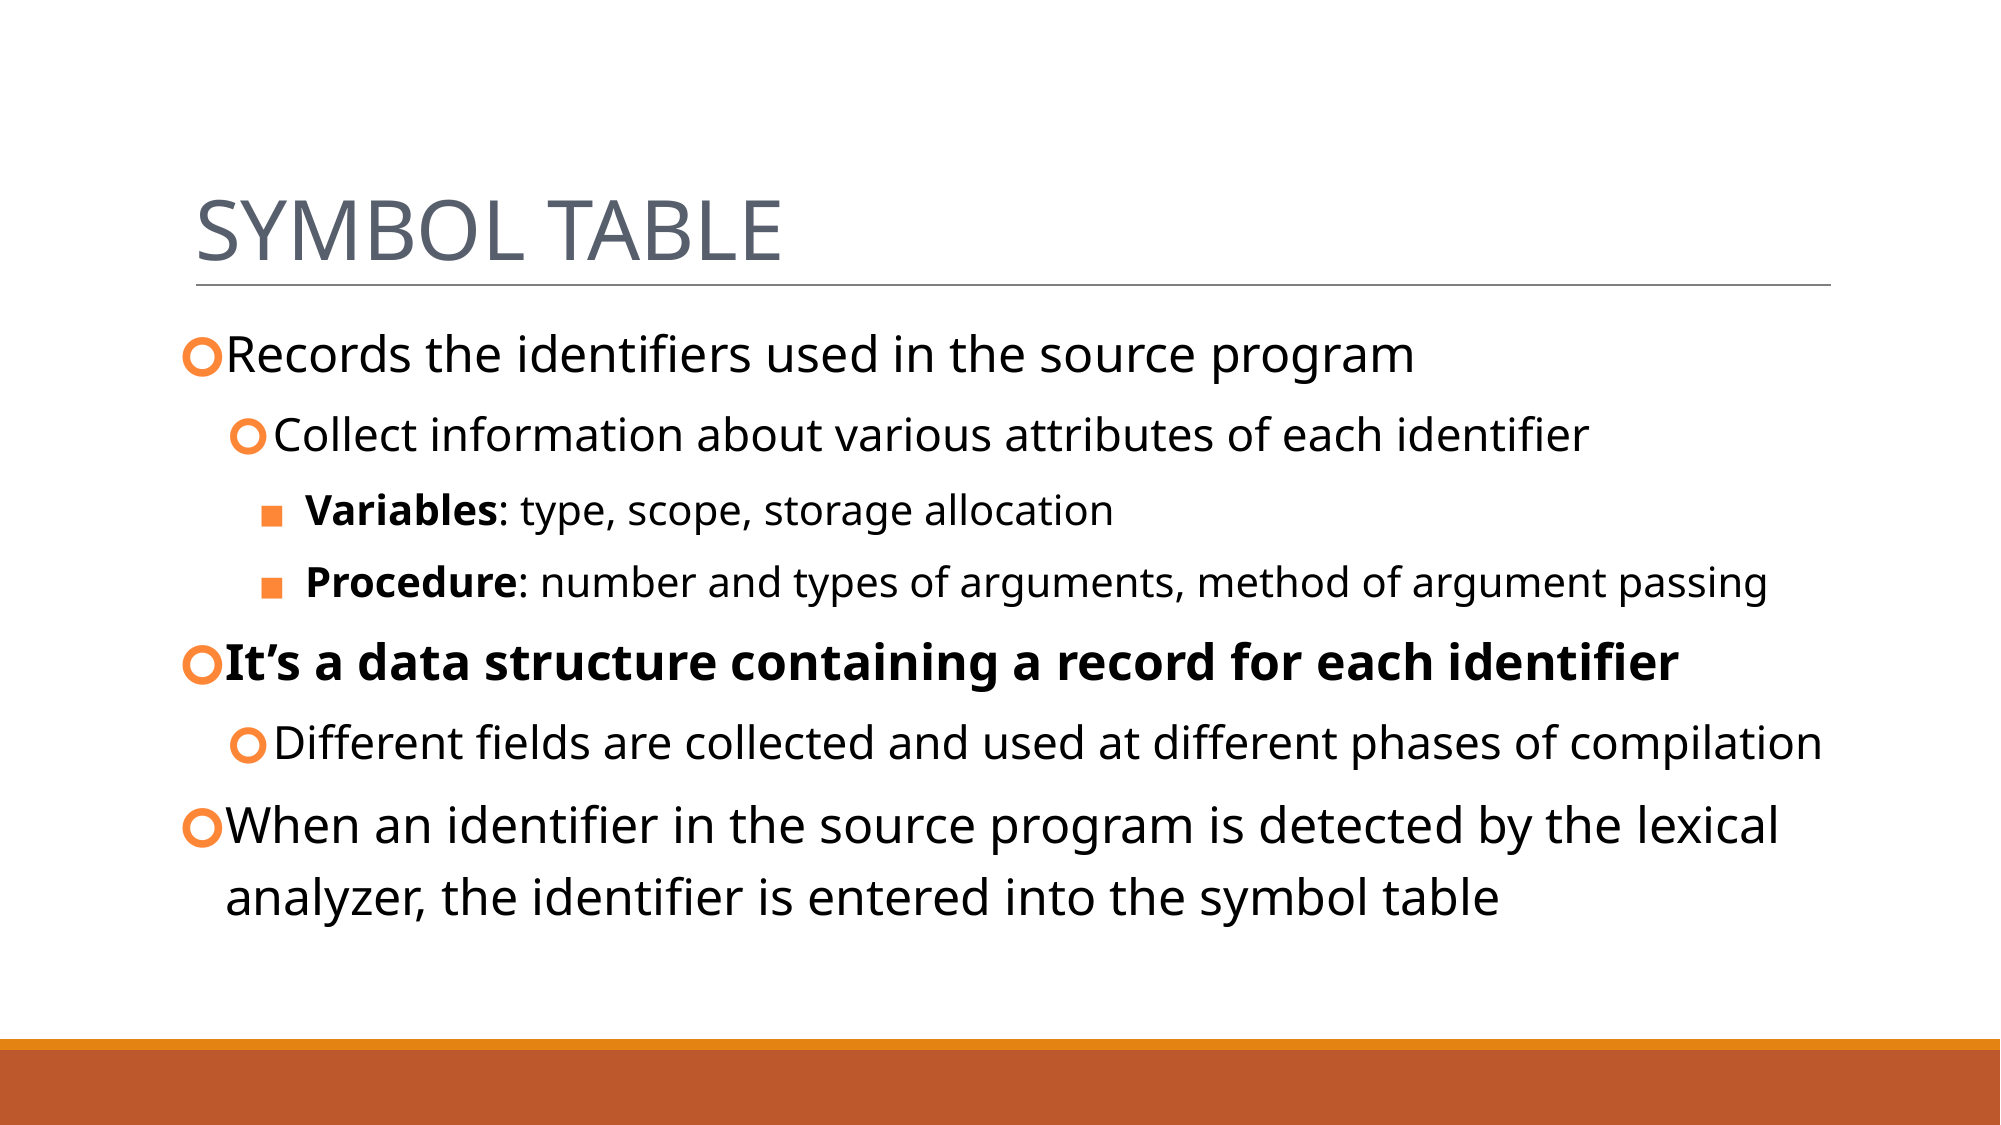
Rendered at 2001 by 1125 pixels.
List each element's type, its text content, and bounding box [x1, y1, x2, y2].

list Records the identifiers used in the source program Collect information about various attributes of each identifier Variables: type, scope, storage allocation Procedure: number and types of arguments, method of argument passing It’s a data structure containing a record for each identifier Different fields are collected and used at different phases of compilation When an identifier in the source program is detected by the lexical analyzer, the identifier is entered into the symbol table [180, 302, 1830, 1012]
title Symbol Table [180, 47, 1830, 285]
